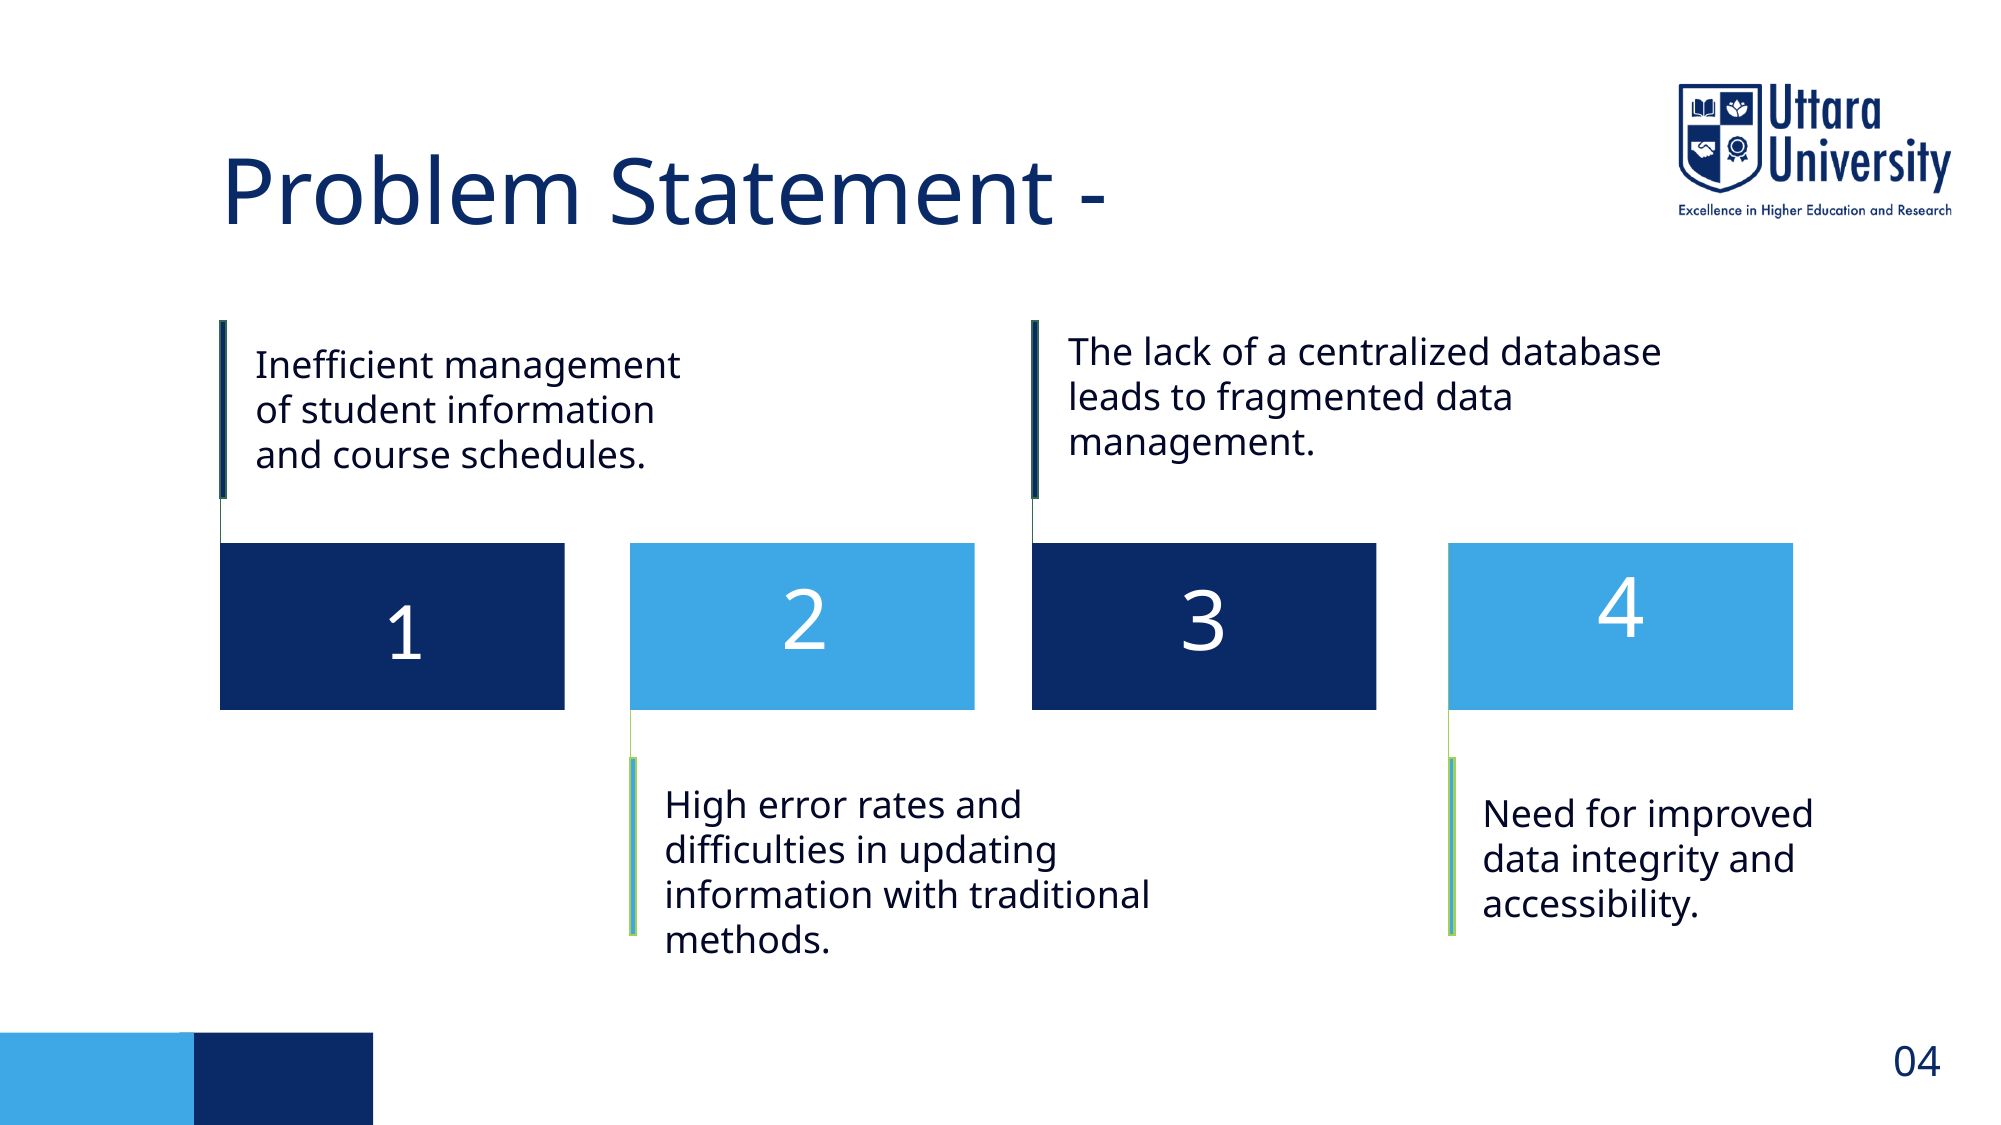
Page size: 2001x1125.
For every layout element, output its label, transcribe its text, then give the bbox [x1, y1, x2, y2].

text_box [1448, 710, 1455, 936]
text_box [220, 320, 227, 709]
picture [1658, 0, 1970, 299]
text_box [220, 543, 565, 710]
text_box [1032, 543, 1377, 710]
text_box Need for improved data integrity and accessibility. [1467, 783, 1889, 933]
text_box [0, 1032, 195, 1125]
text_box 1 [314, 568, 492, 684]
text_box Inefficient management of student information and course schedules. [240, 333, 699, 483]
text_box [630, 710, 637, 936]
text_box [630, 543, 975, 710]
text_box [1032, 320, 1038, 543]
text_box Problem Statement - [205, 125, 1206, 251]
text_box [195, 1032, 374, 1125]
text_box 04 [1878, 1027, 1957, 1093]
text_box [1448, 543, 1794, 710]
text_box High error rates and difficulties in updating information with traditional methods. [649, 773, 1223, 969]
text_box The lack of a centralized database leads to fragmented data management. [1053, 320, 1679, 471]
